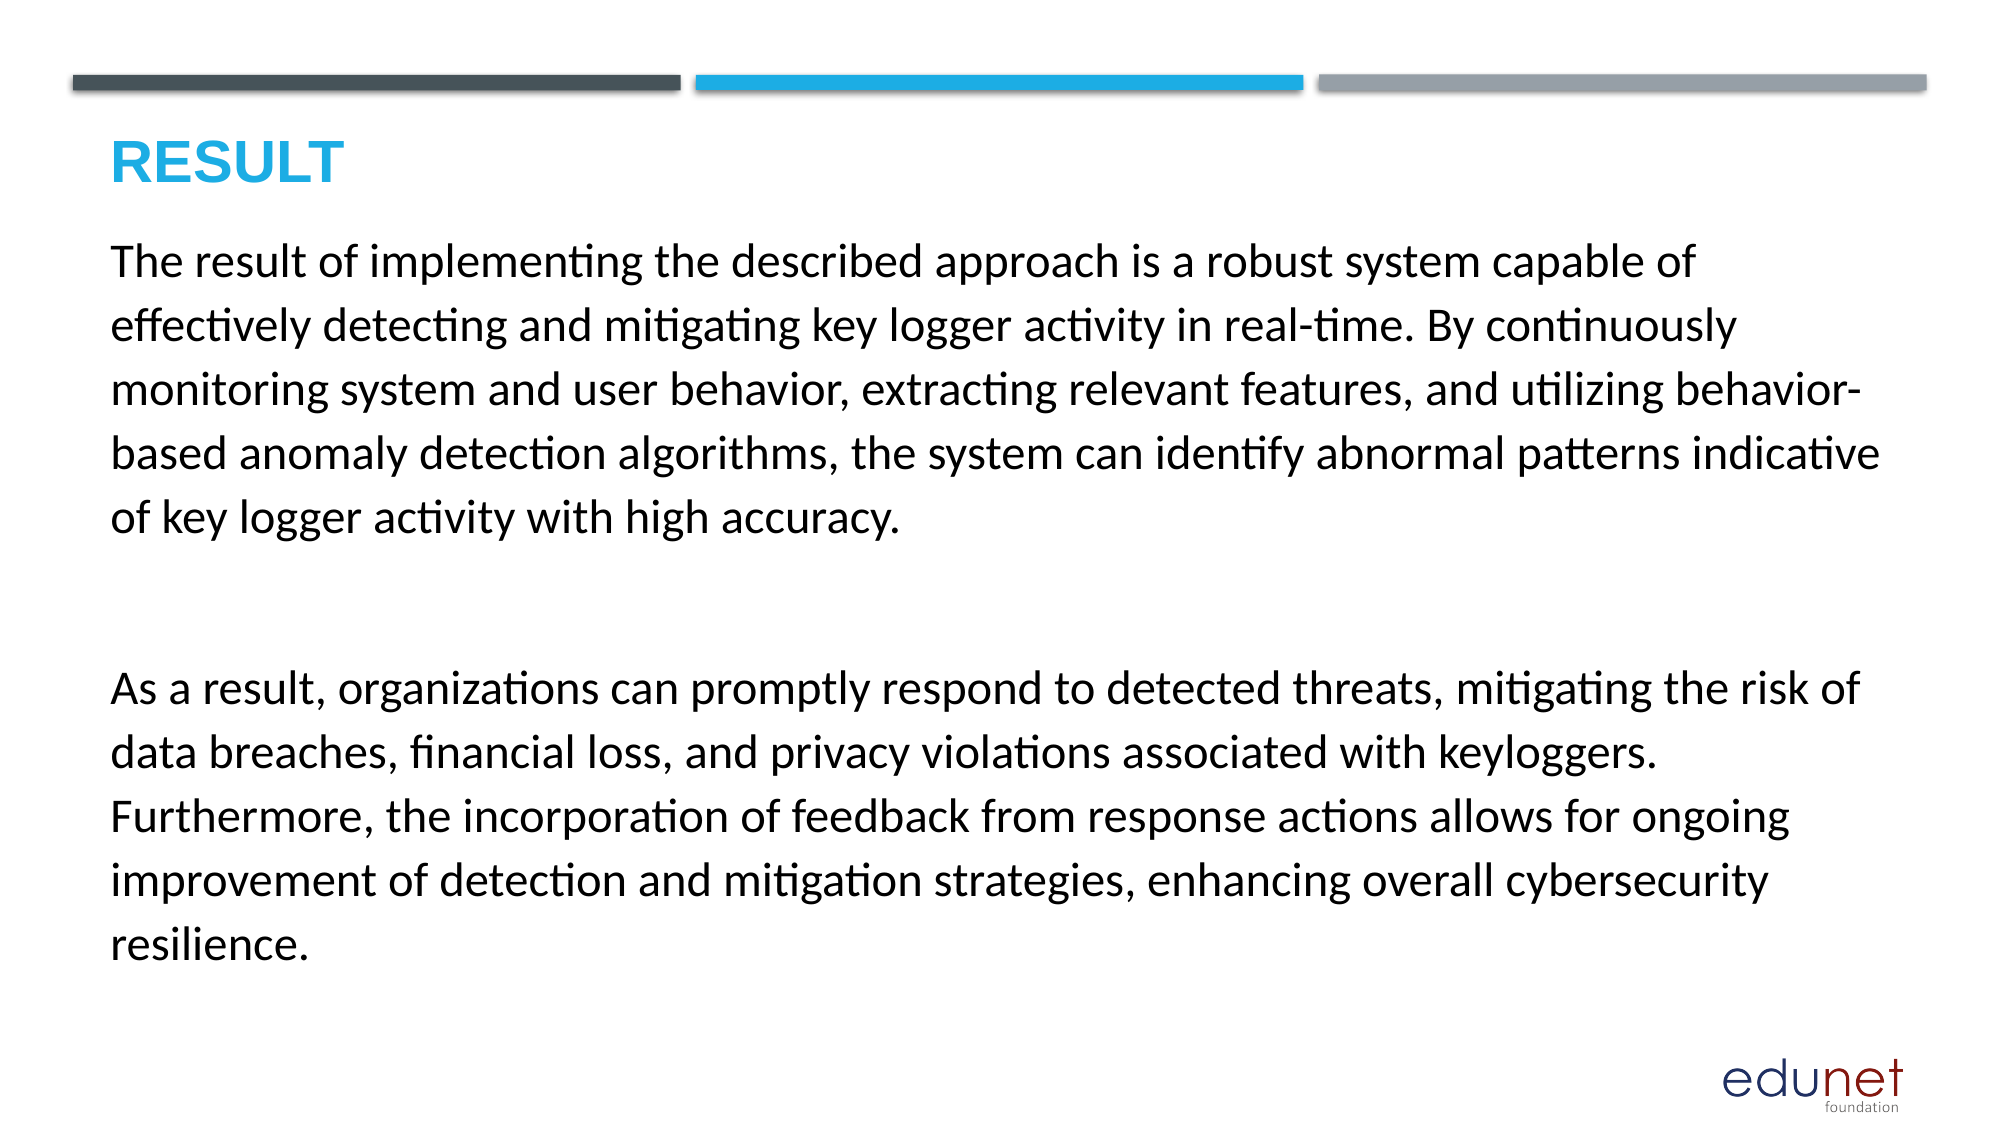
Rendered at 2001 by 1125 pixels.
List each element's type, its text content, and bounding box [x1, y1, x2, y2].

picture [1719, 1056, 1905, 1116]
title Result [95, 115, 1905, 203]
list The result of implementing the described approach is a robust system capable of effectively detecting and mitigating key logger activity in real-time. By continuously monitoring system and user behavior, extracting relevant features, and utilizing behavior-based anomaly detection algorithms, the system can identify abnormal patterns indicative of key logger activity with high accuracy. As a result, organizations can promptly respond to detected threats, mitigating the risk of data breaches, financial loss, and privacy violations associated with keyloggers. Furthermore, the incorporation of feedback from response actions allows for ongoing improvement of detection and mitigation strategies, enhancing overall cybersecurity resilience. [95, 213, 1905, 981]
